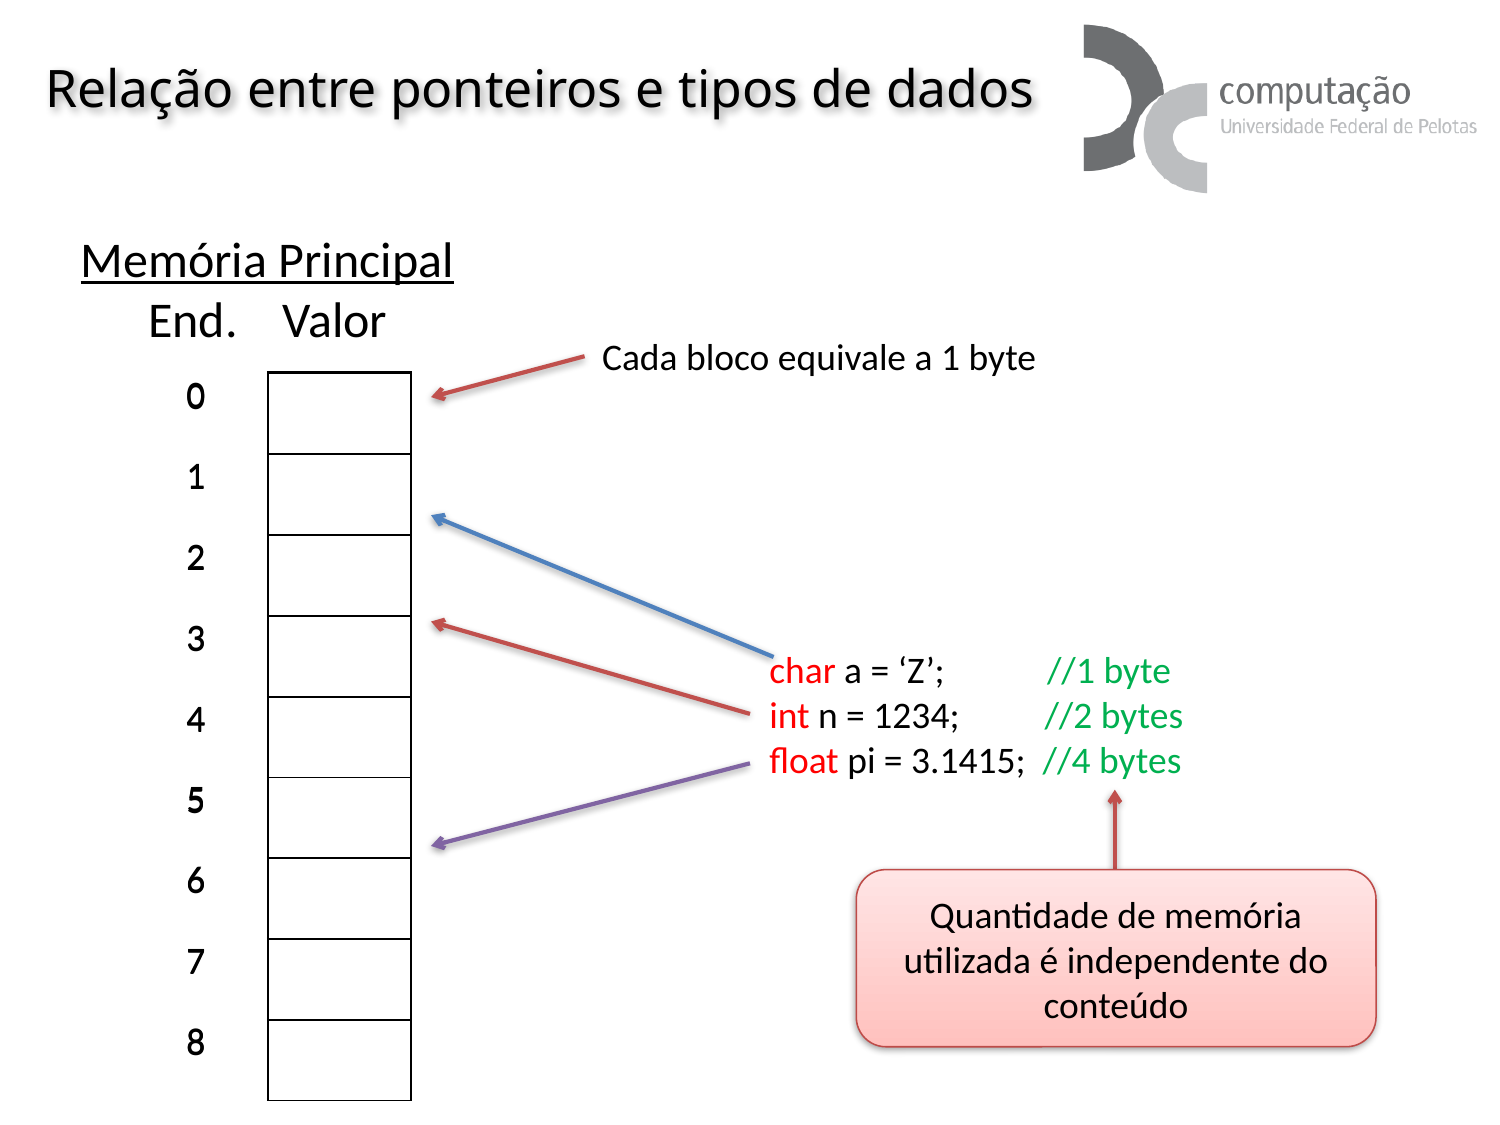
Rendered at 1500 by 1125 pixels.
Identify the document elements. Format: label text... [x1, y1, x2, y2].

table_cell 2 [124, 535, 267, 616]
text_box Cada bloco equivale a 1 byte [587, 325, 1052, 386]
table_cell [269, 940, 410, 1019]
table_cell 4 [124, 697, 267, 777]
table_cell [269, 455, 410, 534]
table_cell 3 [124, 616, 267, 697]
text_box Quantidade de memória utilizada é independente do conteúdo [855, 868, 1377, 1048]
picture [1077, 20, 1480, 197]
table_cell [269, 859, 410, 938]
table_cell 7 [124, 939, 267, 1020]
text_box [430, 762, 751, 847]
title Relação entre ponteiros e tipos de dados [0, 23, 1081, 149]
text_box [430, 355, 585, 398]
table_cell [269, 698, 410, 777]
table_cell 6 [124, 858, 267, 939]
table_header 0 [124, 374, 267, 454]
table_cell 1 [124, 454, 267, 535]
table_cell 8 [124, 1020, 267, 1101]
table_header [269, 374, 410, 453]
table_cell [269, 1021, 410, 1100]
table_cell [269, 778, 410, 857]
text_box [430, 621, 751, 715]
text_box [430, 514, 774, 658]
table_cell [269, 536, 410, 615]
table_cell 5 [124, 777, 267, 858]
text_box char a = ‘Z’; //1 byte int n = 1234; //2 bytes float pi = 3.1415; //4 bytes [679, 638, 1430, 788]
text_box Memória Principal End. Valor [65, 219, 470, 355]
table_cell [269, 617, 410, 696]
